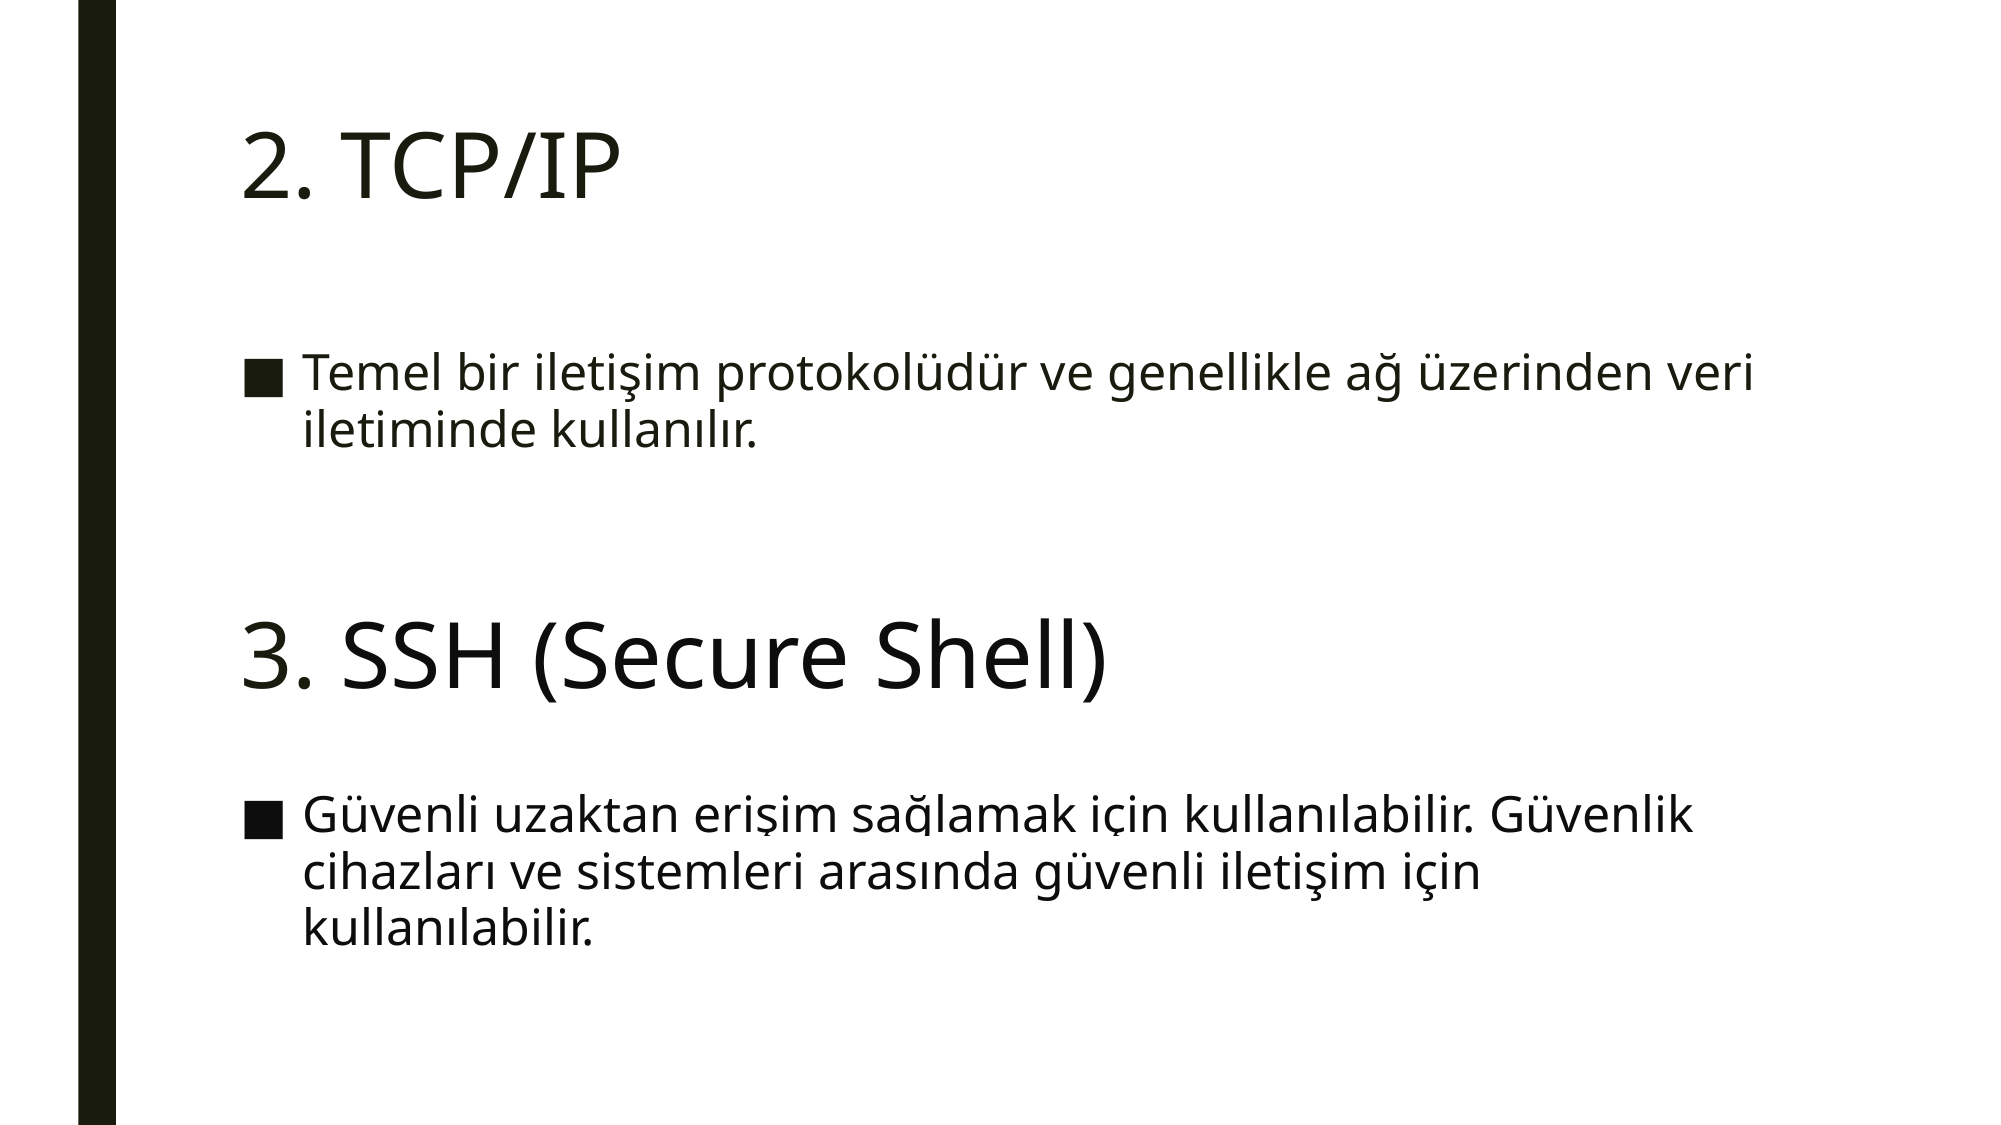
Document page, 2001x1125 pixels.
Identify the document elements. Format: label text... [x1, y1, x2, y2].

text_box 3. SSH (Secure Shell) [224, 602, 1800, 780]
list Temel bir iletişim protokolüdür ve genellikle ağ üzerinden veri iletiminde kullanılır. [225, 337, 1800, 602]
title 2. TCP/IP [225, 112, 1800, 337]
text_box Güvenli uzaktan erişim sağlamak için kullanılabilir. Güvenlik cihazları ve sistemleri arasında güvenli iletişim için kullanılabilir. [224, 780, 1800, 1041]
